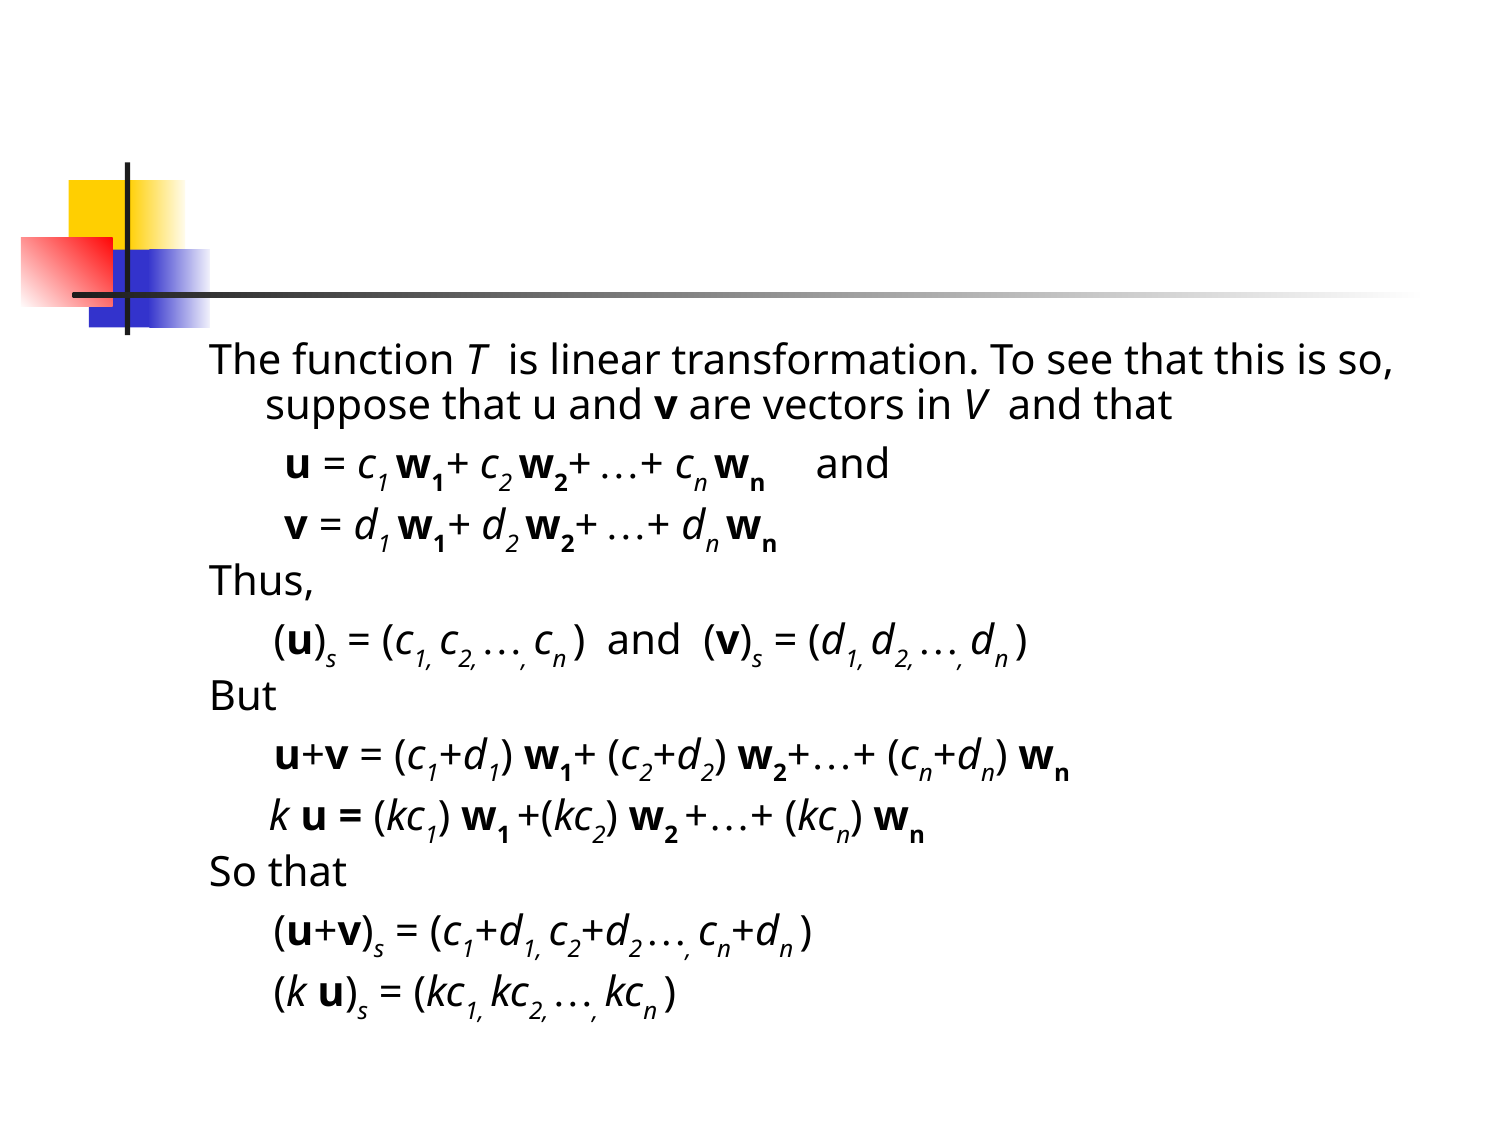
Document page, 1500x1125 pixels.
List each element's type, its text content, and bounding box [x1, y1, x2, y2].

list The function T is linear transformation. To see that this is so, suppose that u and v are vectors in V and that u = c1 w1+ c2 w2+ …+ cn wn and v = d1 w1+ d2 w2+ …+ dn wn Thus, (u)s = (c1, c2, …, cn ) and (v)s = (d1, d2, …, dn ) But u+v = (c1+d1) w1+ (c2+d2) w2+…+ (cn+dn) wn k u = (kc1) w1 +(kc2) w2 +…+ (kcn) wn So that (u+v)s = (c1+d1, c2+d2 …, cn+dn ) (k u)s = (kc1, kc2, …, kcn ) [193, 330, 1470, 1007]
